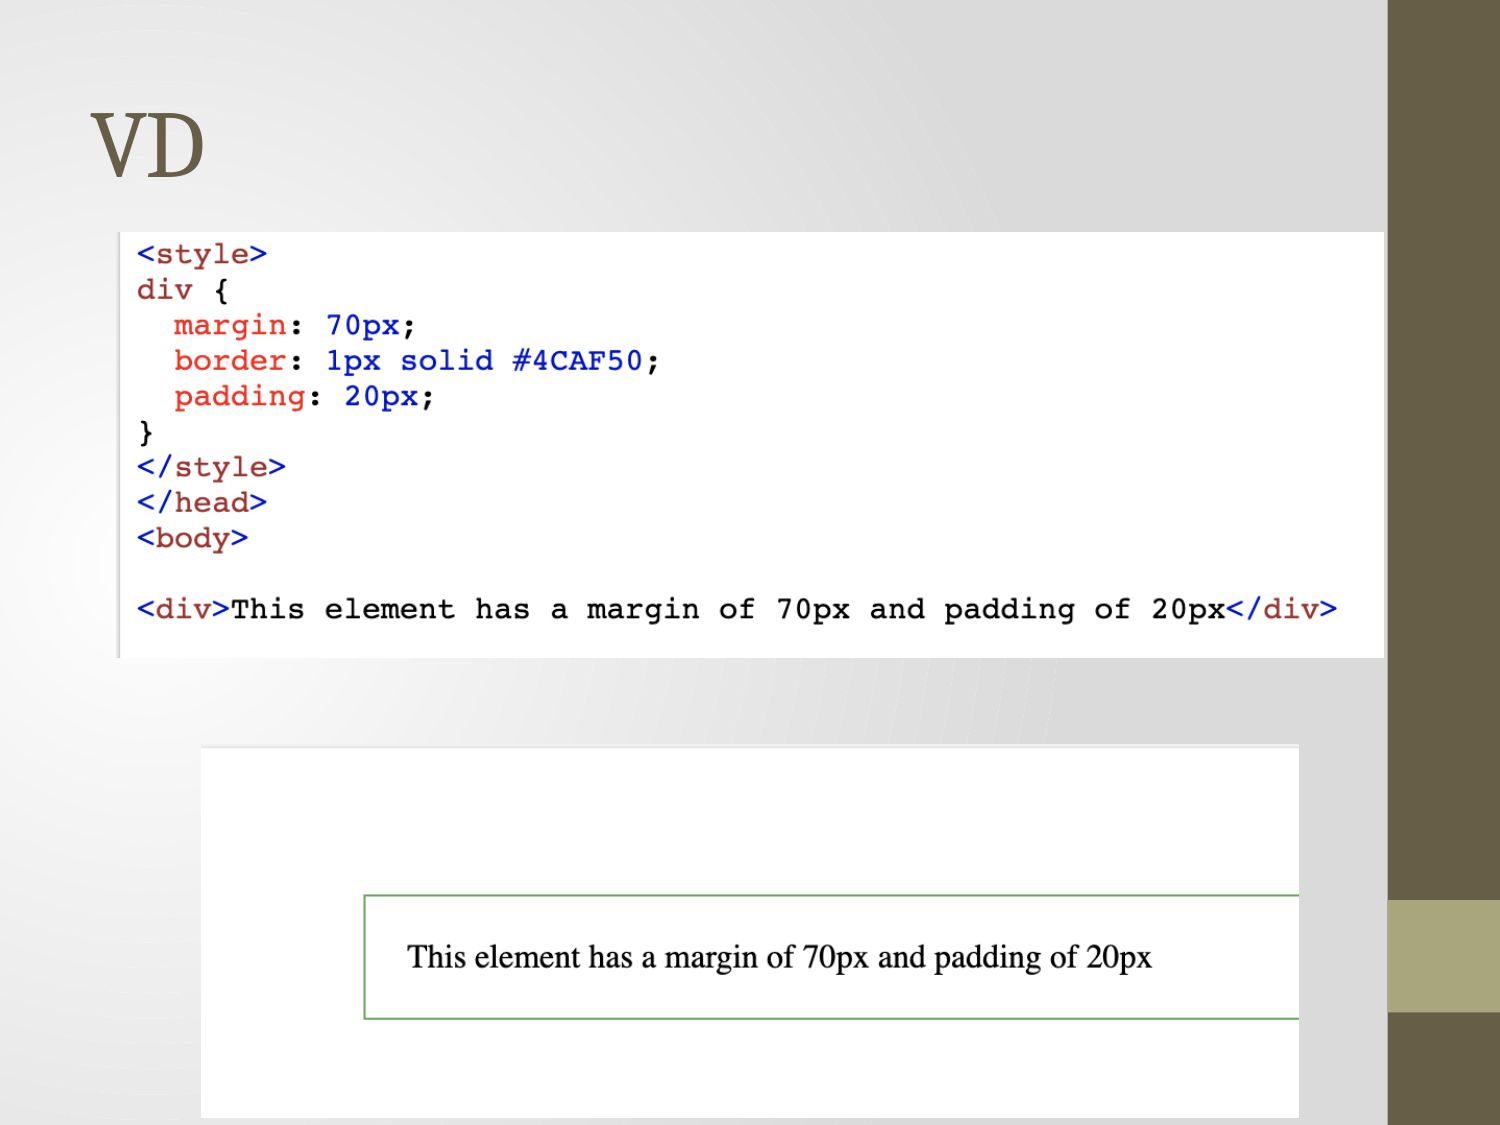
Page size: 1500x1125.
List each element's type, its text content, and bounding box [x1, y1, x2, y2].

title VD [75, 45, 1325, 233]
picture [116, 232, 1384, 659]
picture [200, 743, 1300, 1118]
